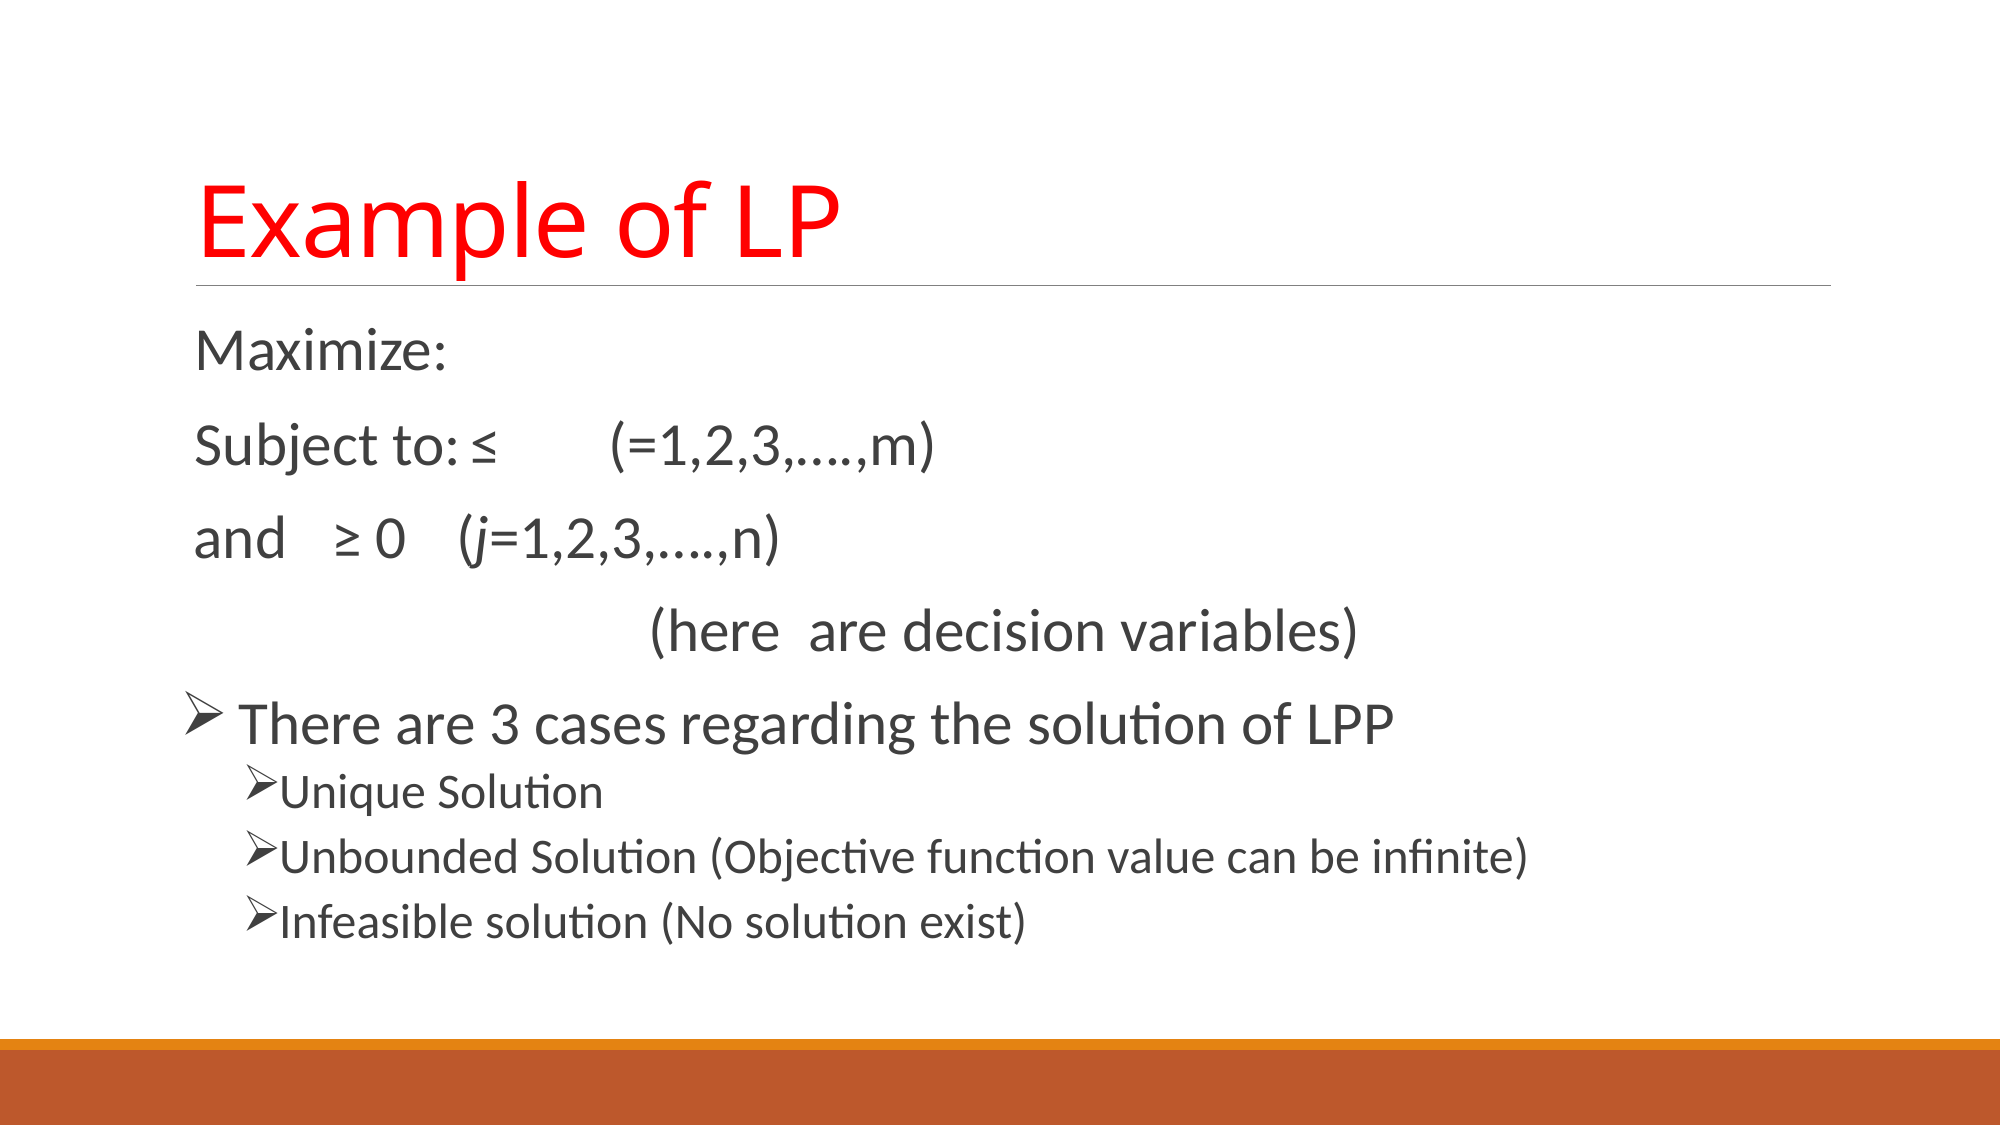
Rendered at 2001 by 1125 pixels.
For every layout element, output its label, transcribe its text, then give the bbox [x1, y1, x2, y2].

title Example of LP [180, 47, 1830, 285]
